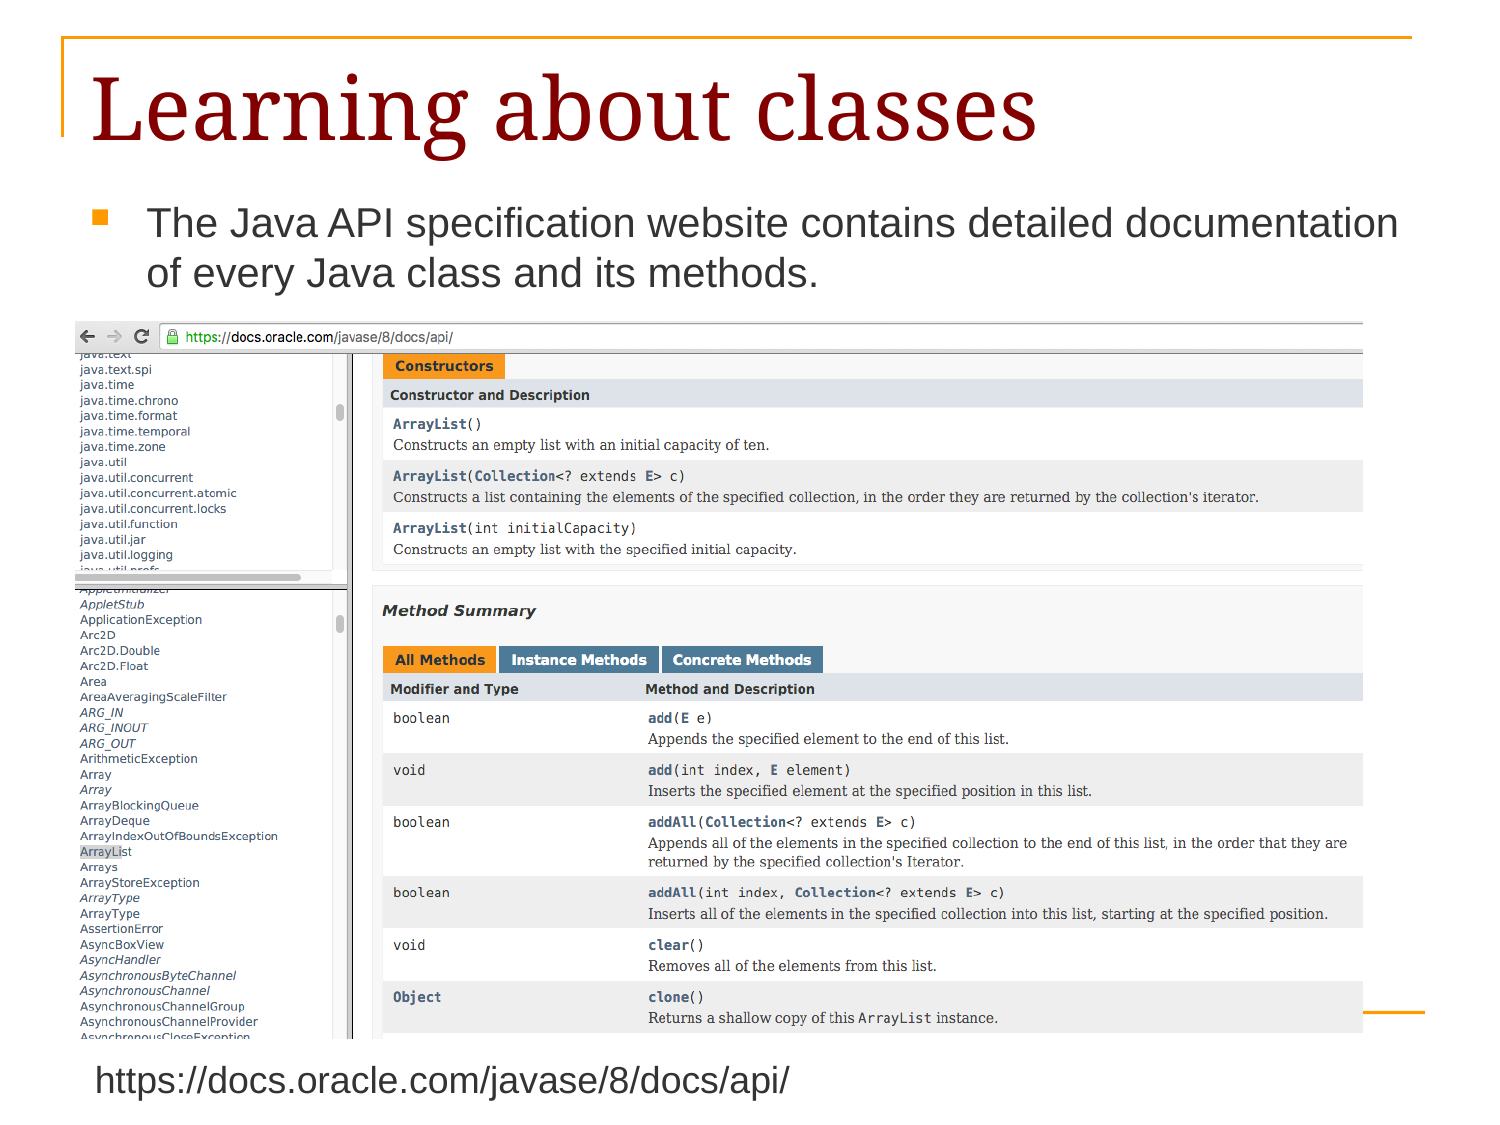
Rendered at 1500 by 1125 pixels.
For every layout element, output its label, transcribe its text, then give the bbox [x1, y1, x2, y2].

picture [74, 320, 1363, 1039]
title Learning about classes [74, 45, 1426, 187]
list The Java API specification website contains detailed documentation of every Java class and its methods. [74, 187, 1426, 970]
text_box https://docs.oracle.com/javase/8/docs/api/ [79, 1048, 805, 1109]
